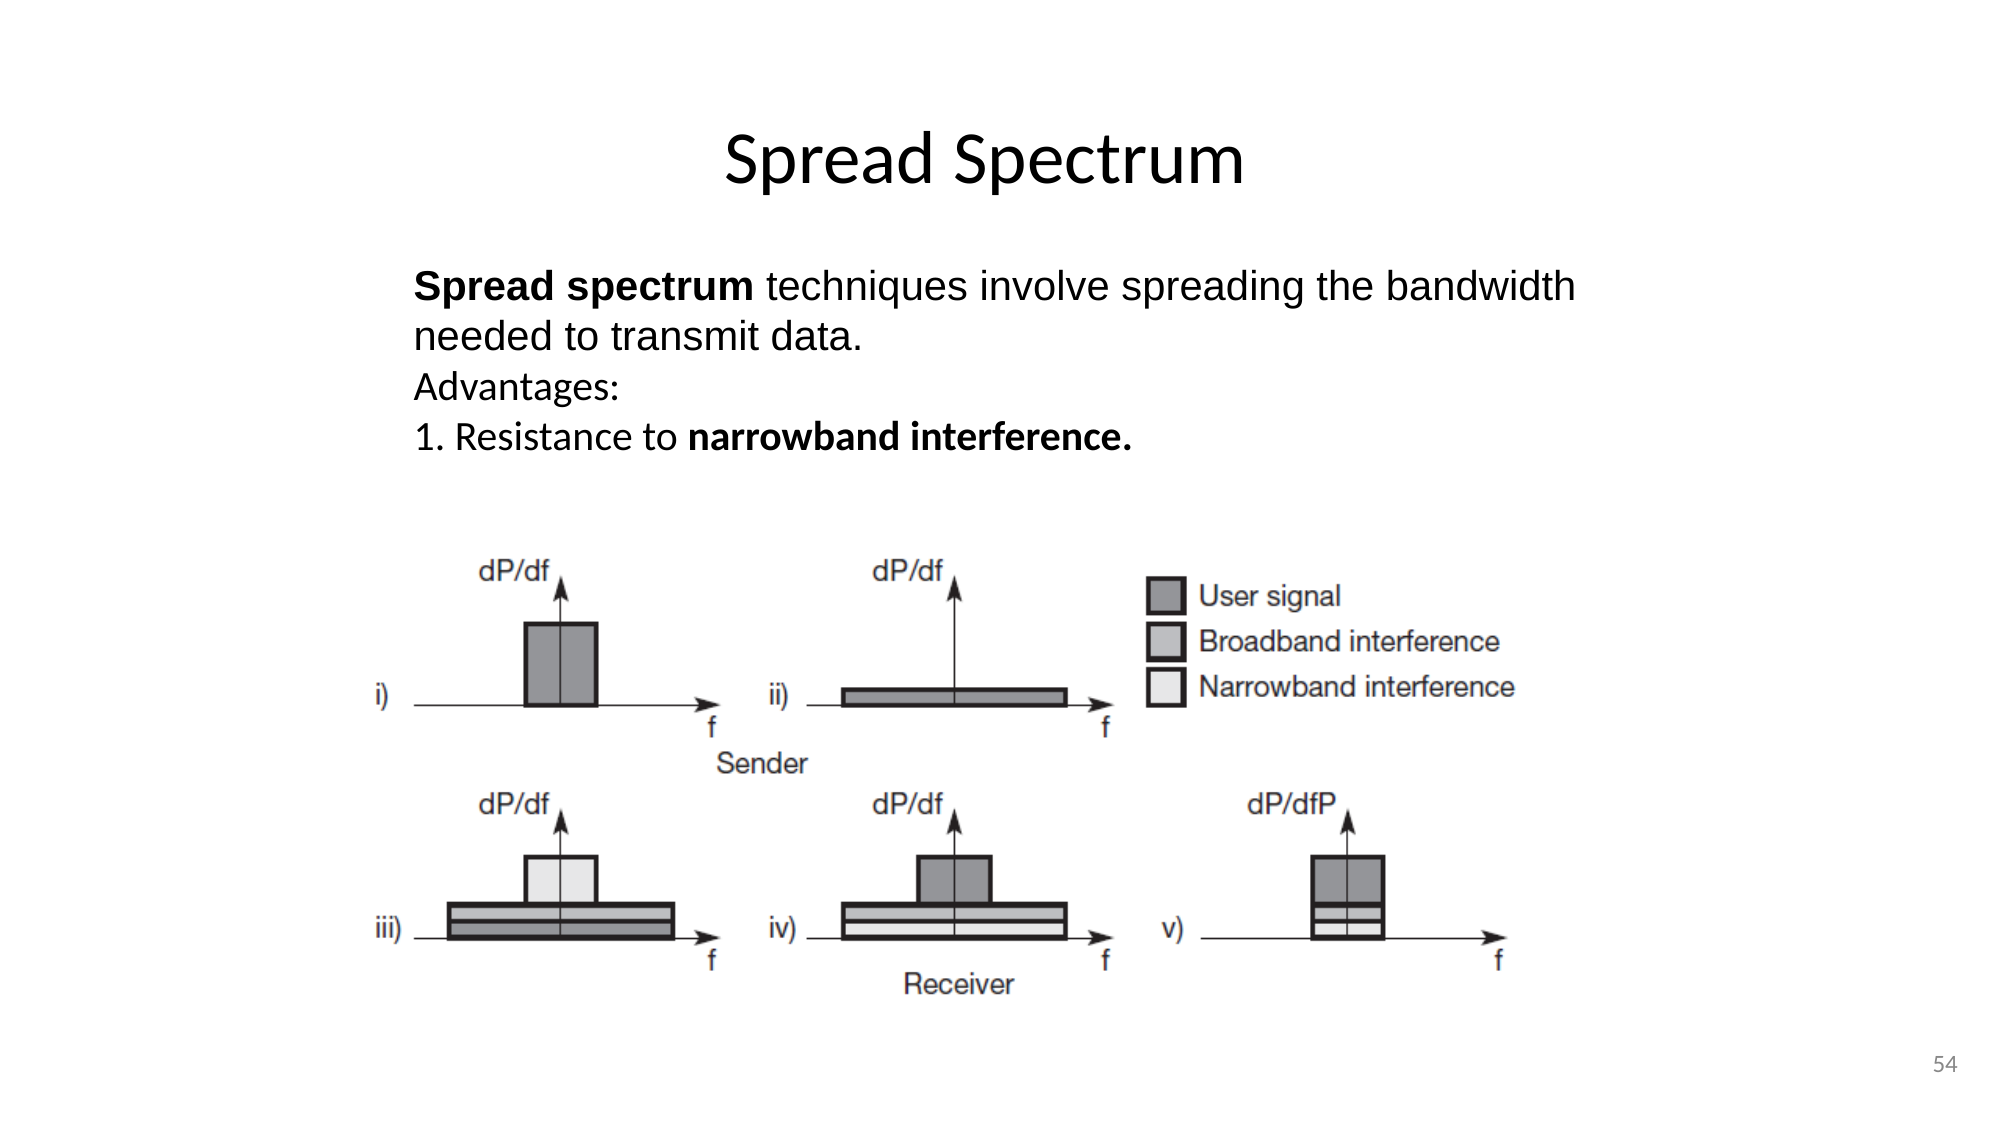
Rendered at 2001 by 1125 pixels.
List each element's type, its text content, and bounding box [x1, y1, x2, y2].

picture [372, 528, 1600, 1011]
slide_number ‹#› [1853, 1019, 1974, 1106]
title Spread Spectrum [287, 66, 1685, 251]
text_box Spread spectrum techniques involve spreading the bandwidth needed to transmit data. Advantages: 1. Resistance to narrowband interference. [398, 250, 1640, 516]
